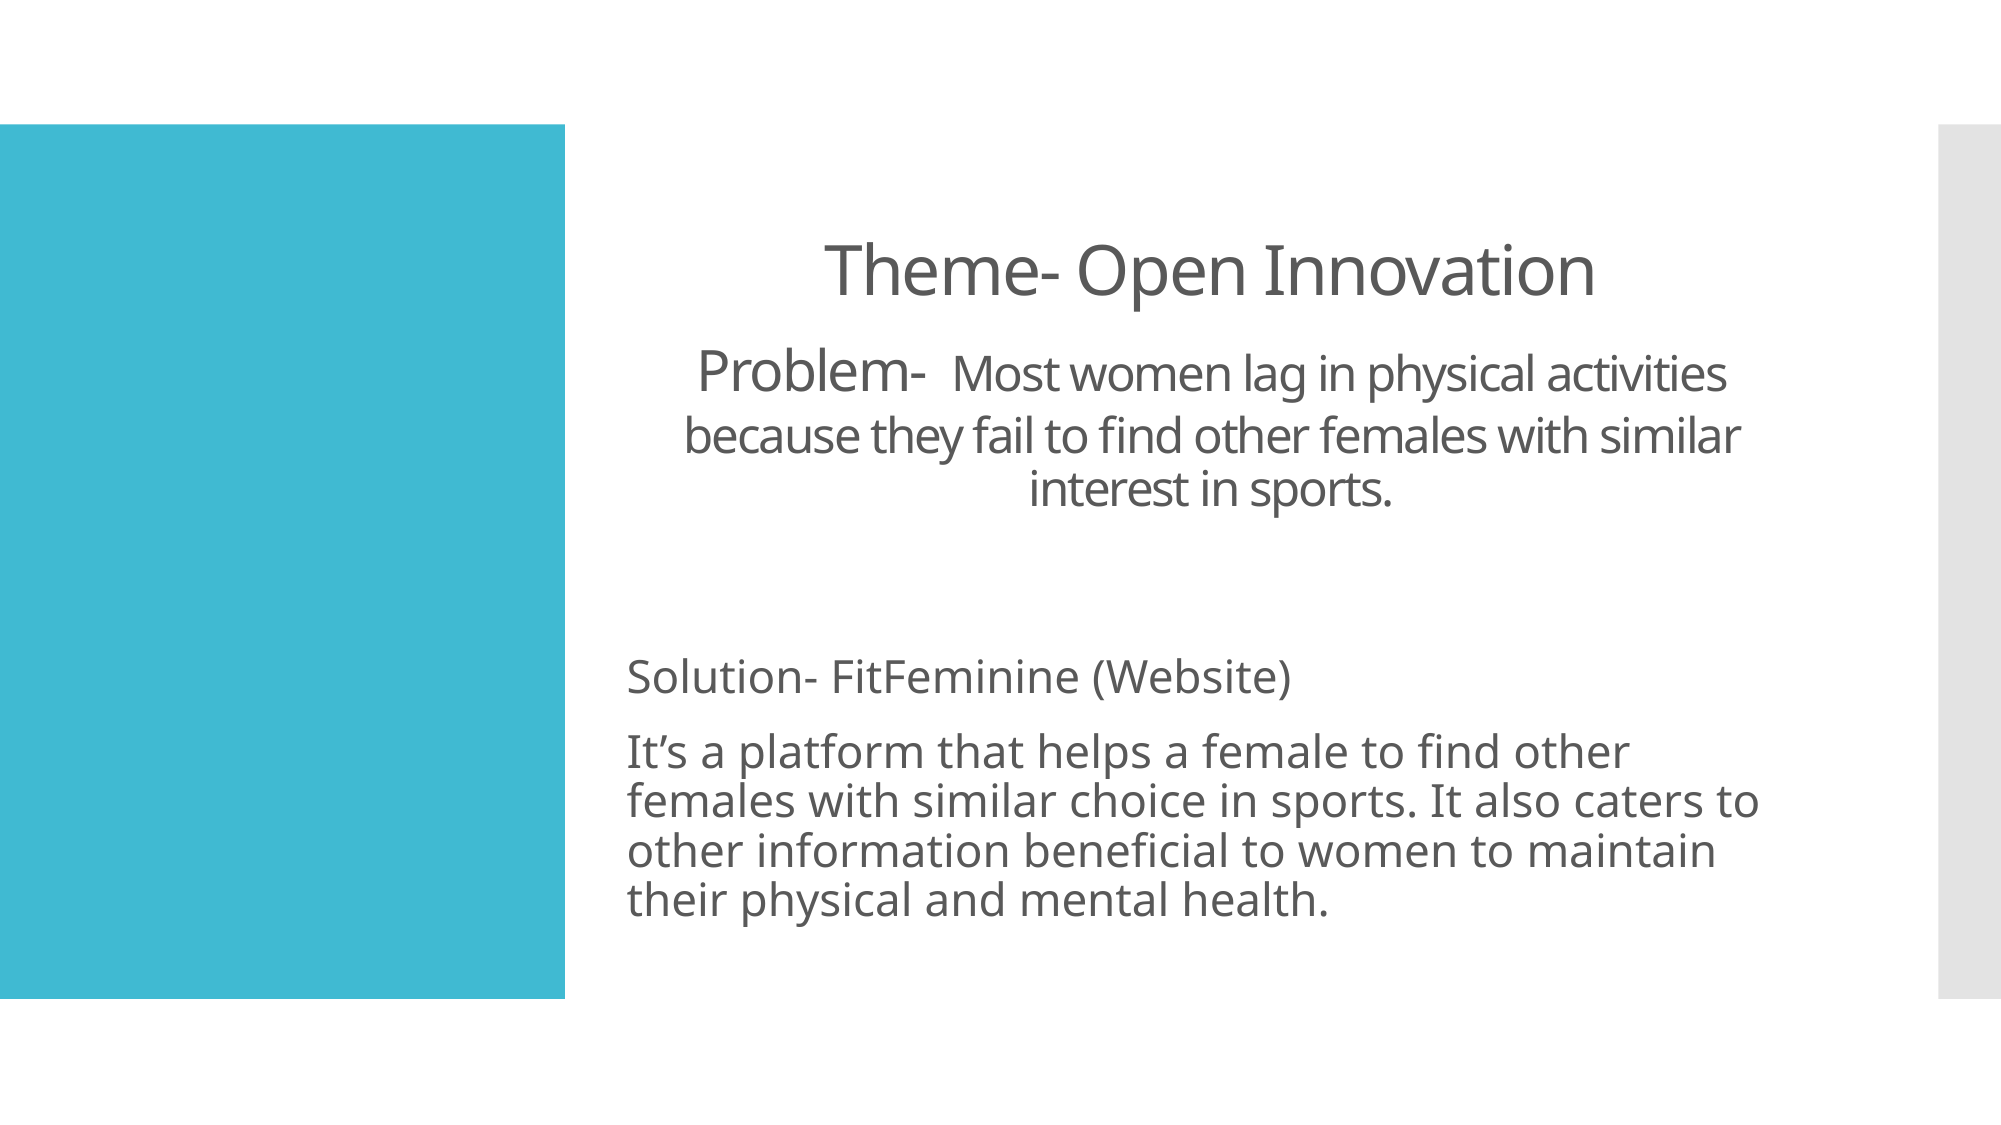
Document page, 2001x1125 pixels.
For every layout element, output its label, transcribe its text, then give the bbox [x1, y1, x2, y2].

list Solution- FitFeminine (Website) It’s a platform that helps a female to find other females with similar choice in sports. It also caters to other information beneficial to women to maintain their physical and mental health. [611, 646, 1812, 999]
title Theme- Open Innovation Problem- Most women lag in physical activities because they fail to find other females with similar interest in sports. [611, 125, 1812, 584]
